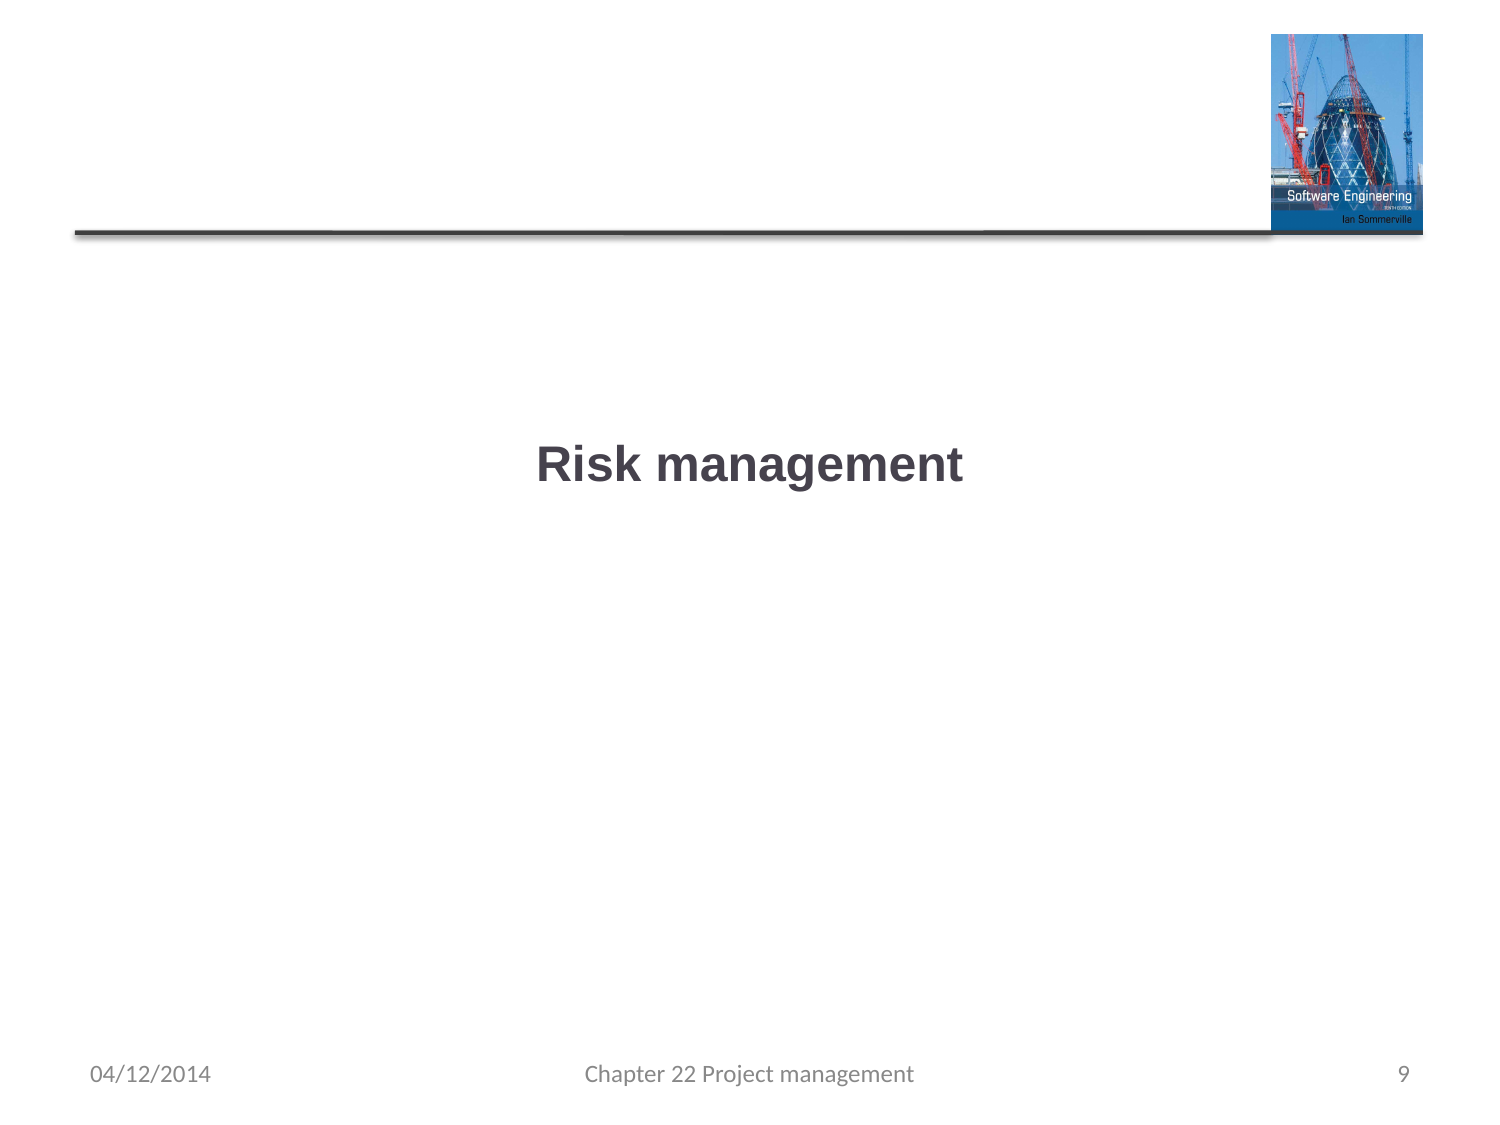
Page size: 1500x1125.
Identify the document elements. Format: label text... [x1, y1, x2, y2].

footer Chapter 22 Project management [512, 1042, 988, 1103]
slide_number ‹#› [1074, 1042, 1425, 1103]
title Risk management [75, 367, 1425, 555]
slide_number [75, 1042, 425, 1103]
picture [1271, 34, 1423, 230]
